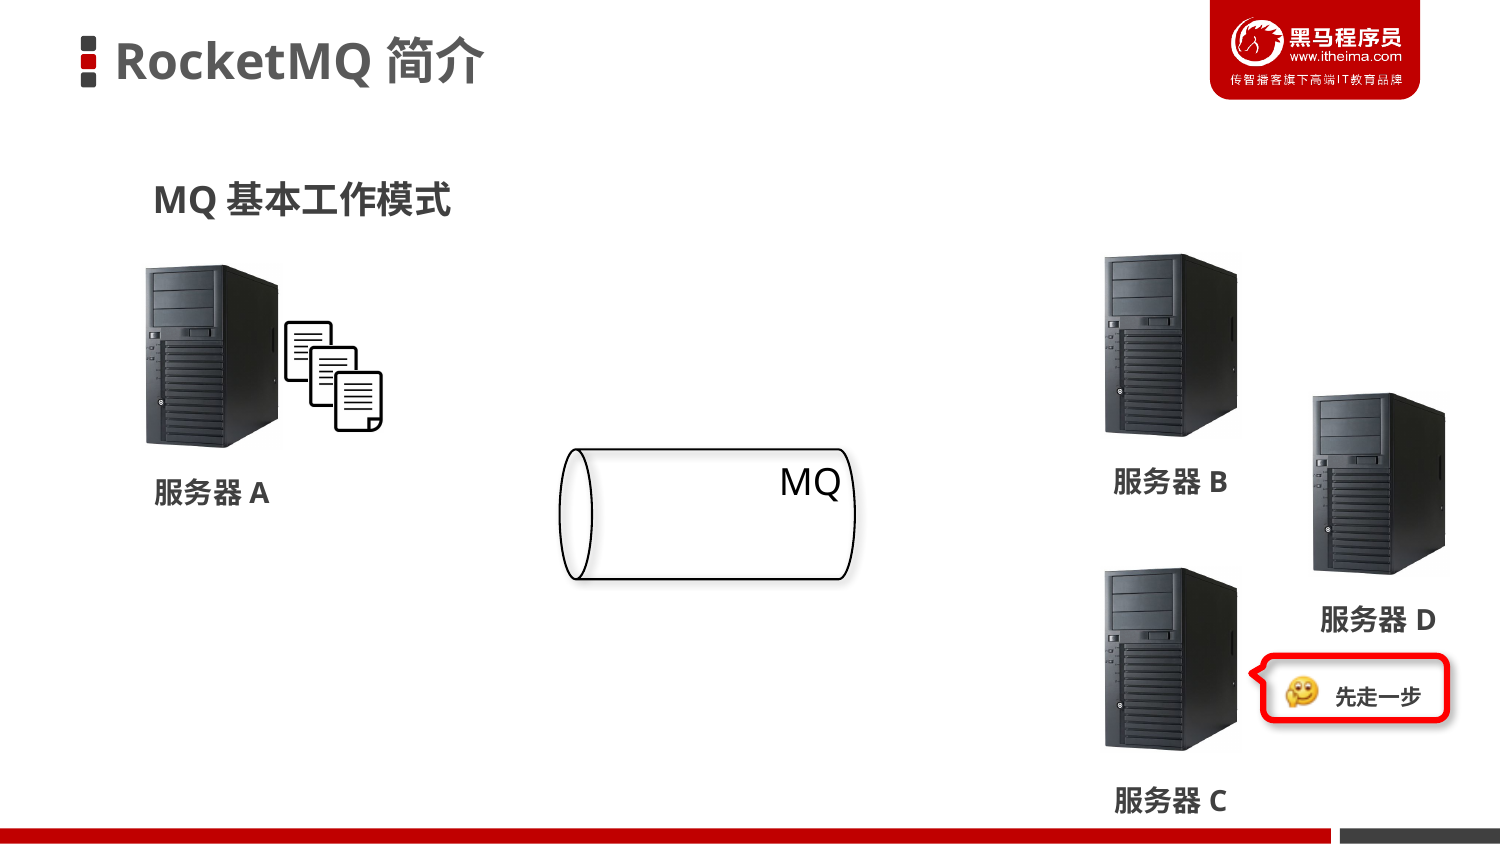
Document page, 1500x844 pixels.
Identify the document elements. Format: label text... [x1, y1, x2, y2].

text_box 服务器B [1094, 438, 1248, 506]
text_box 3 [561, 451, 591, 578]
text_box RocketMQ简介 [103, 13, 987, 114]
picture [1308, 390, 1450, 577]
text_box MQ基本工作模式 [137, 145, 1211, 229]
text_box [558, 448, 856, 581]
picture [1100, 252, 1242, 439]
text_box 服务器C [1094, 756, 1248, 825]
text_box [1262, 655, 1456, 721]
text_box 服务器A [135, 449, 289, 517]
picture [1100, 566, 1242, 753]
picture [1212, 8, 1421, 94]
text_box 服务器D [1302, 576, 1456, 644]
text_box MQ [764, 450, 857, 511]
picture [141, 263, 384, 450]
